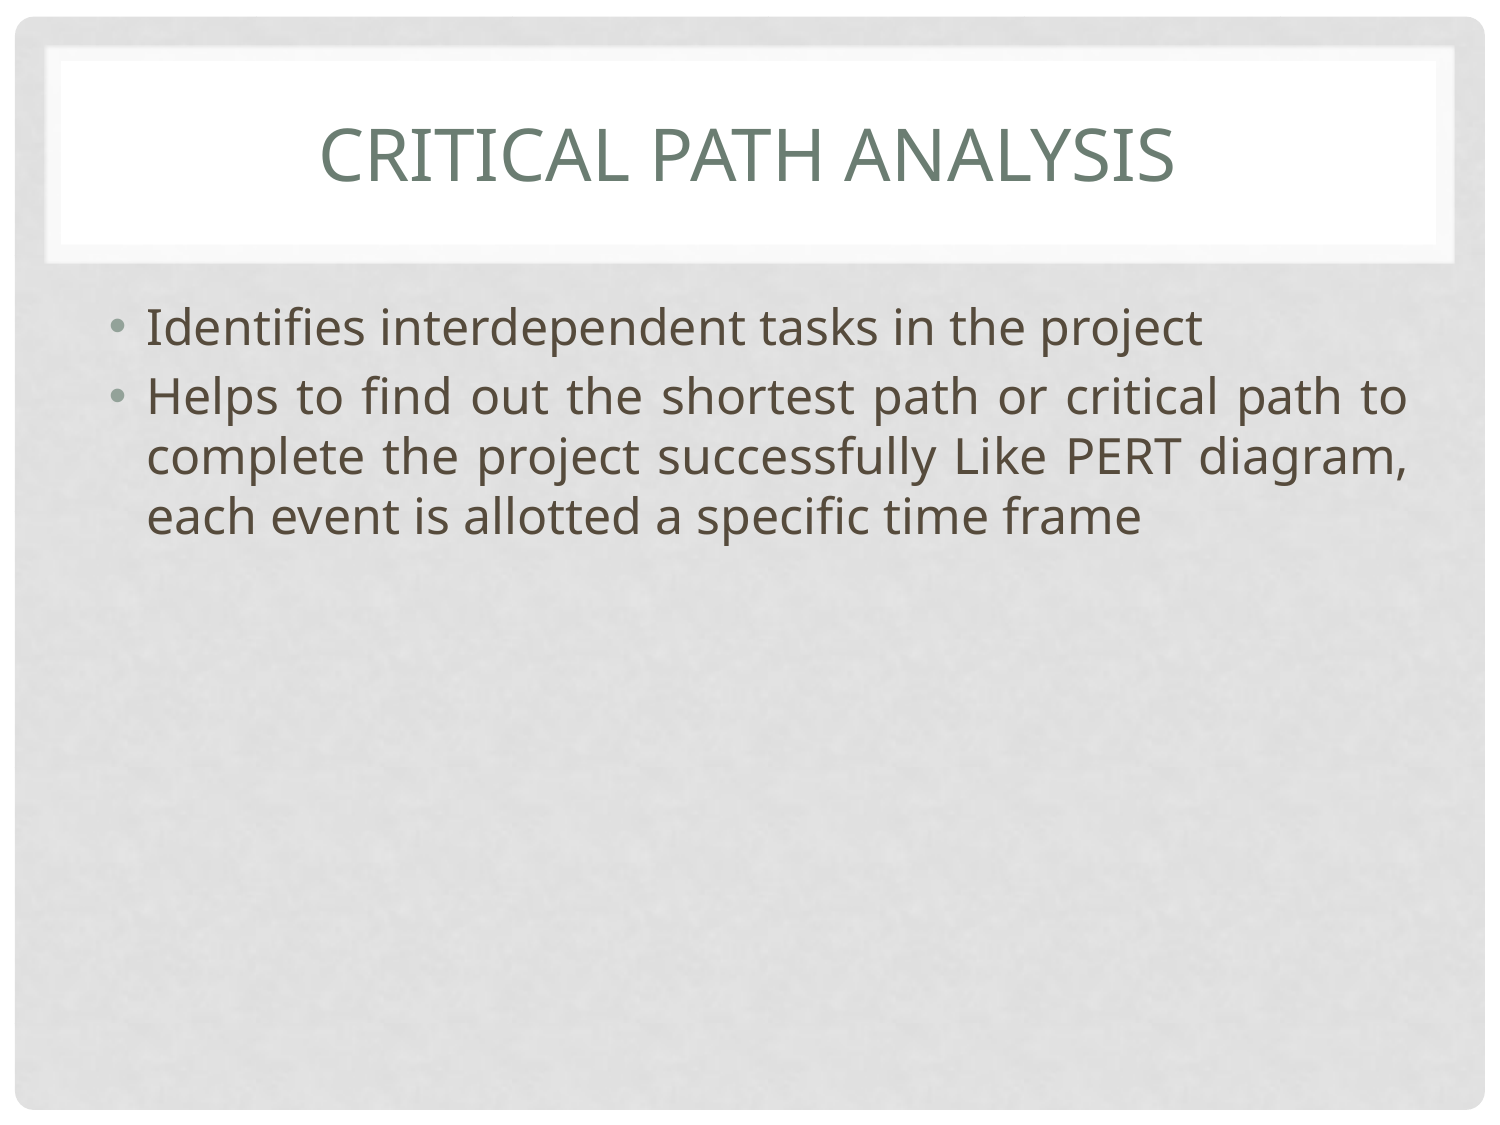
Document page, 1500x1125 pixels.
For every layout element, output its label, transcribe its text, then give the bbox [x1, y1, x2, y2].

list Identifies interdependent tasks in the project Helps to find out the shortest path or critical path to complete the project successfully Like PERT diagram, each event is allotted a specific time frame [75, 287, 1425, 1005]
title Critical path analysis [69, 66, 1425, 238]
